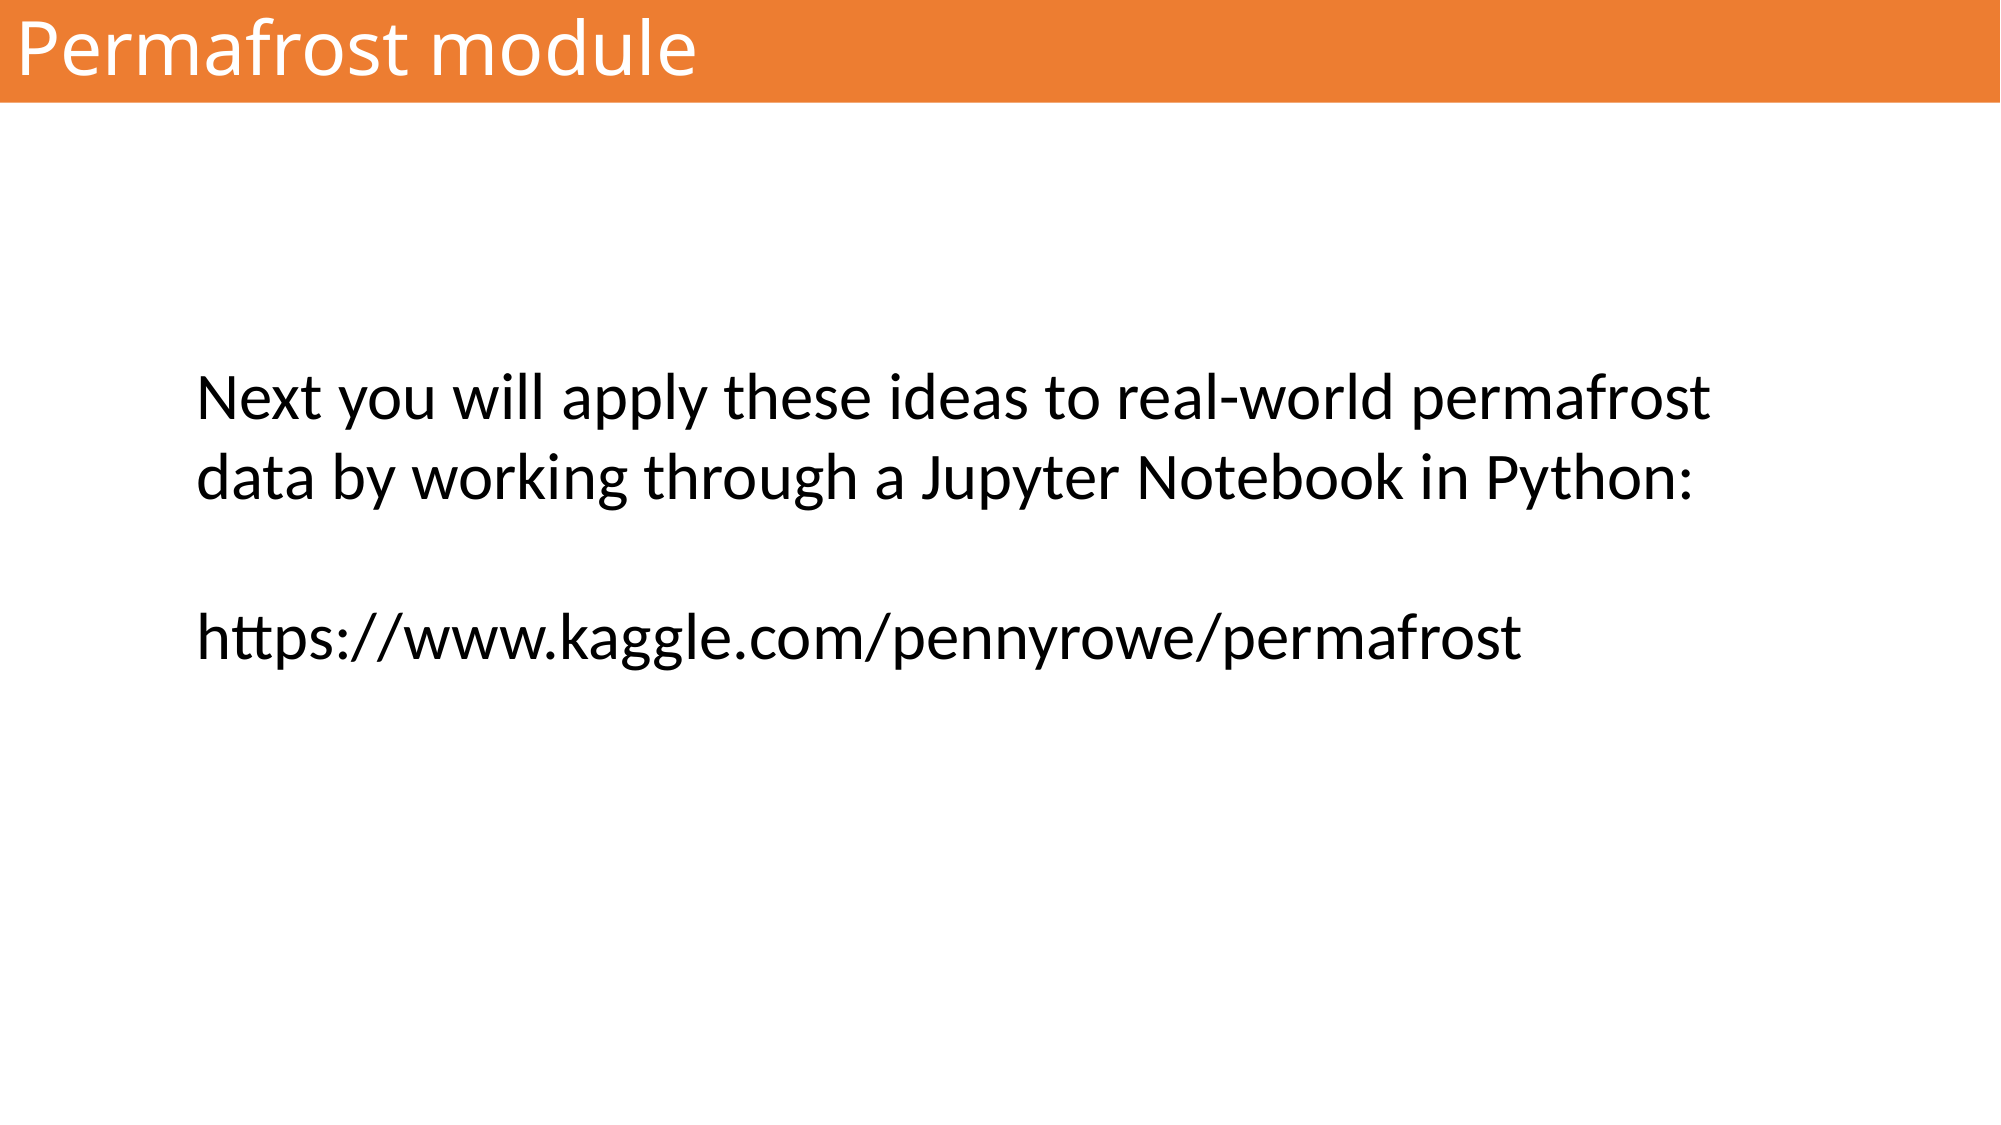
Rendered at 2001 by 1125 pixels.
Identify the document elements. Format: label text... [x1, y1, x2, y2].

text_box Next you will apply these ideas to real-world permafrost data by working through a Jupyter Notebook in Python: https://www.kaggle.com/pennyrowe/permafrost [181, 345, 1743, 760]
title Permafrost module [0, 0, 2000, 103]
